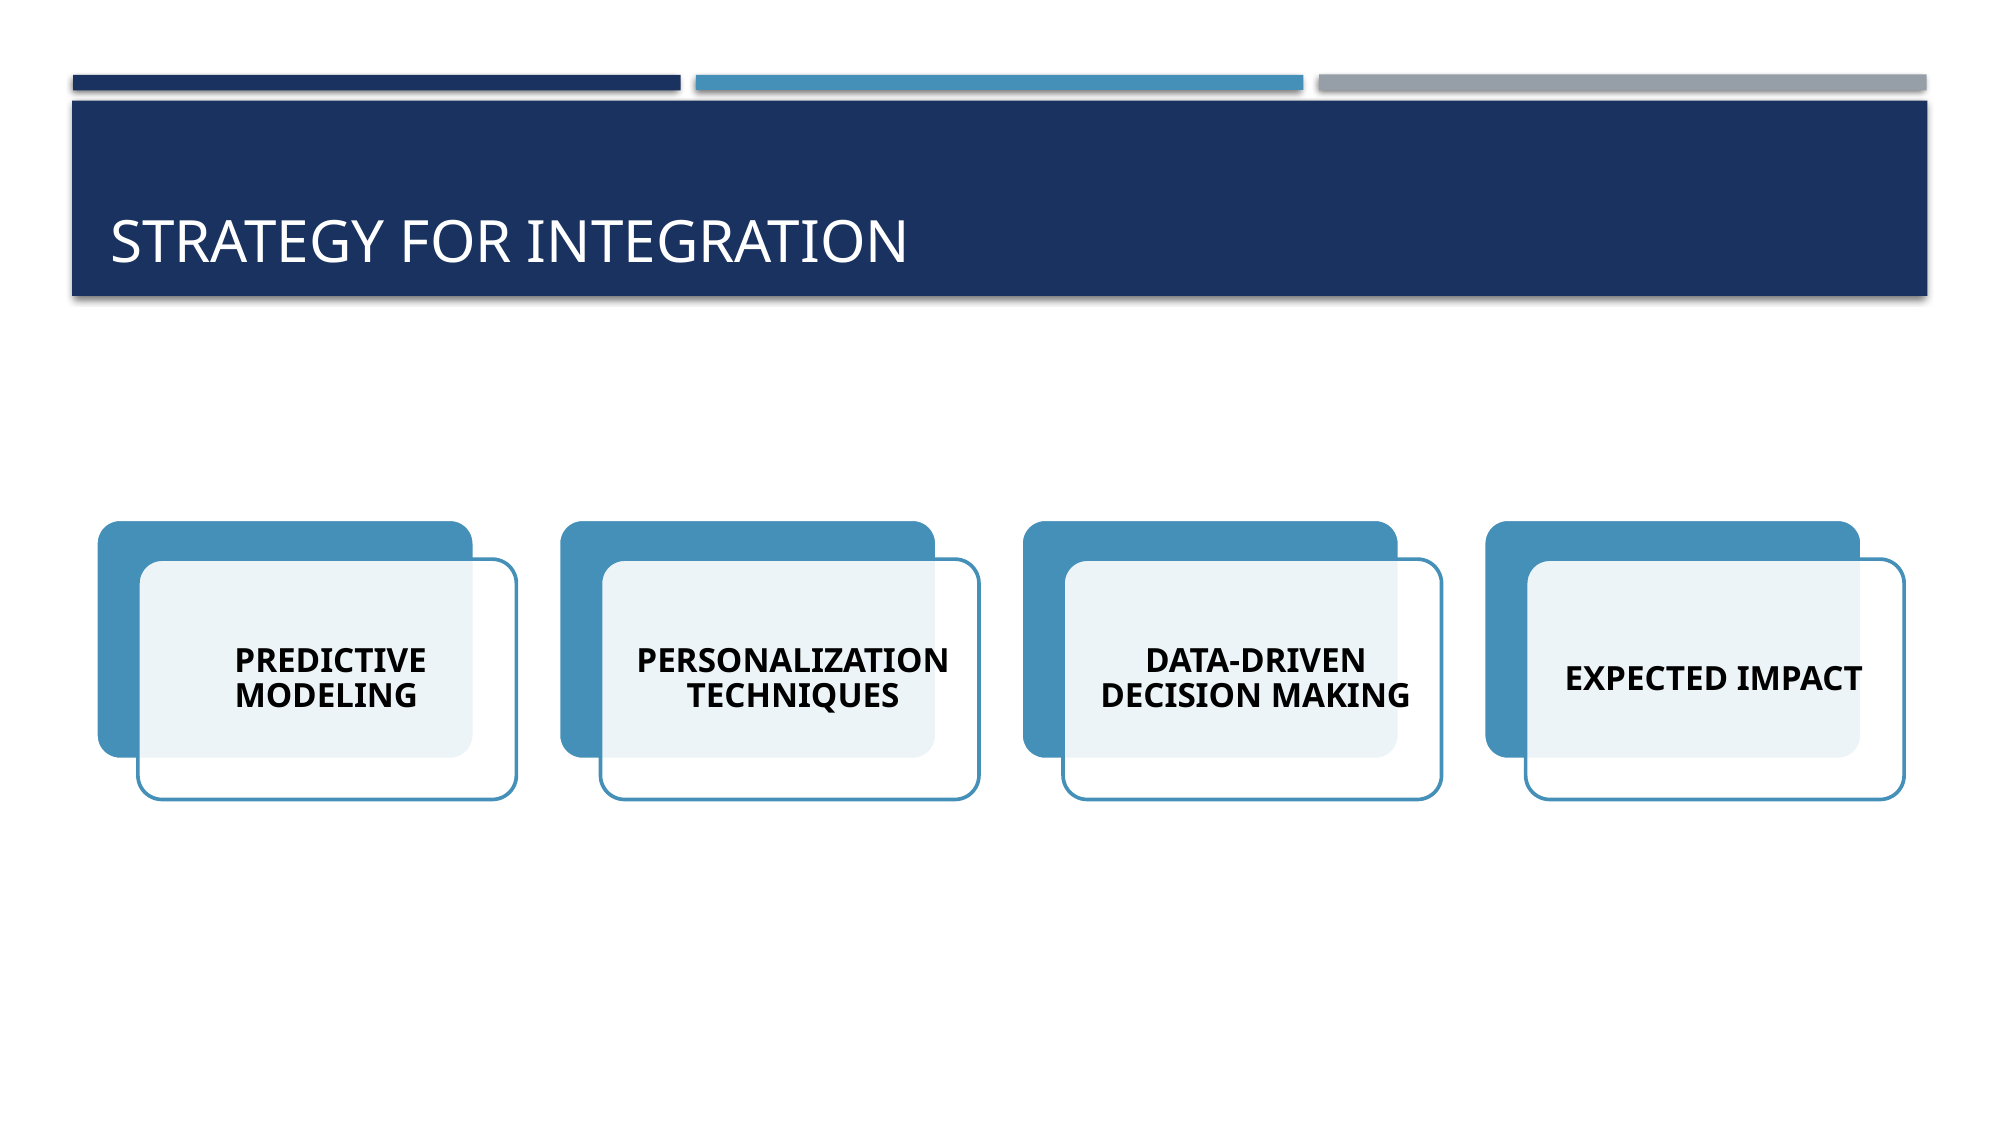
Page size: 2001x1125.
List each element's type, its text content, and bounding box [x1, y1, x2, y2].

title STRATEGY FOR INTEGRATION [95, 115, 1905, 282]
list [94, 357, 1906, 962]
